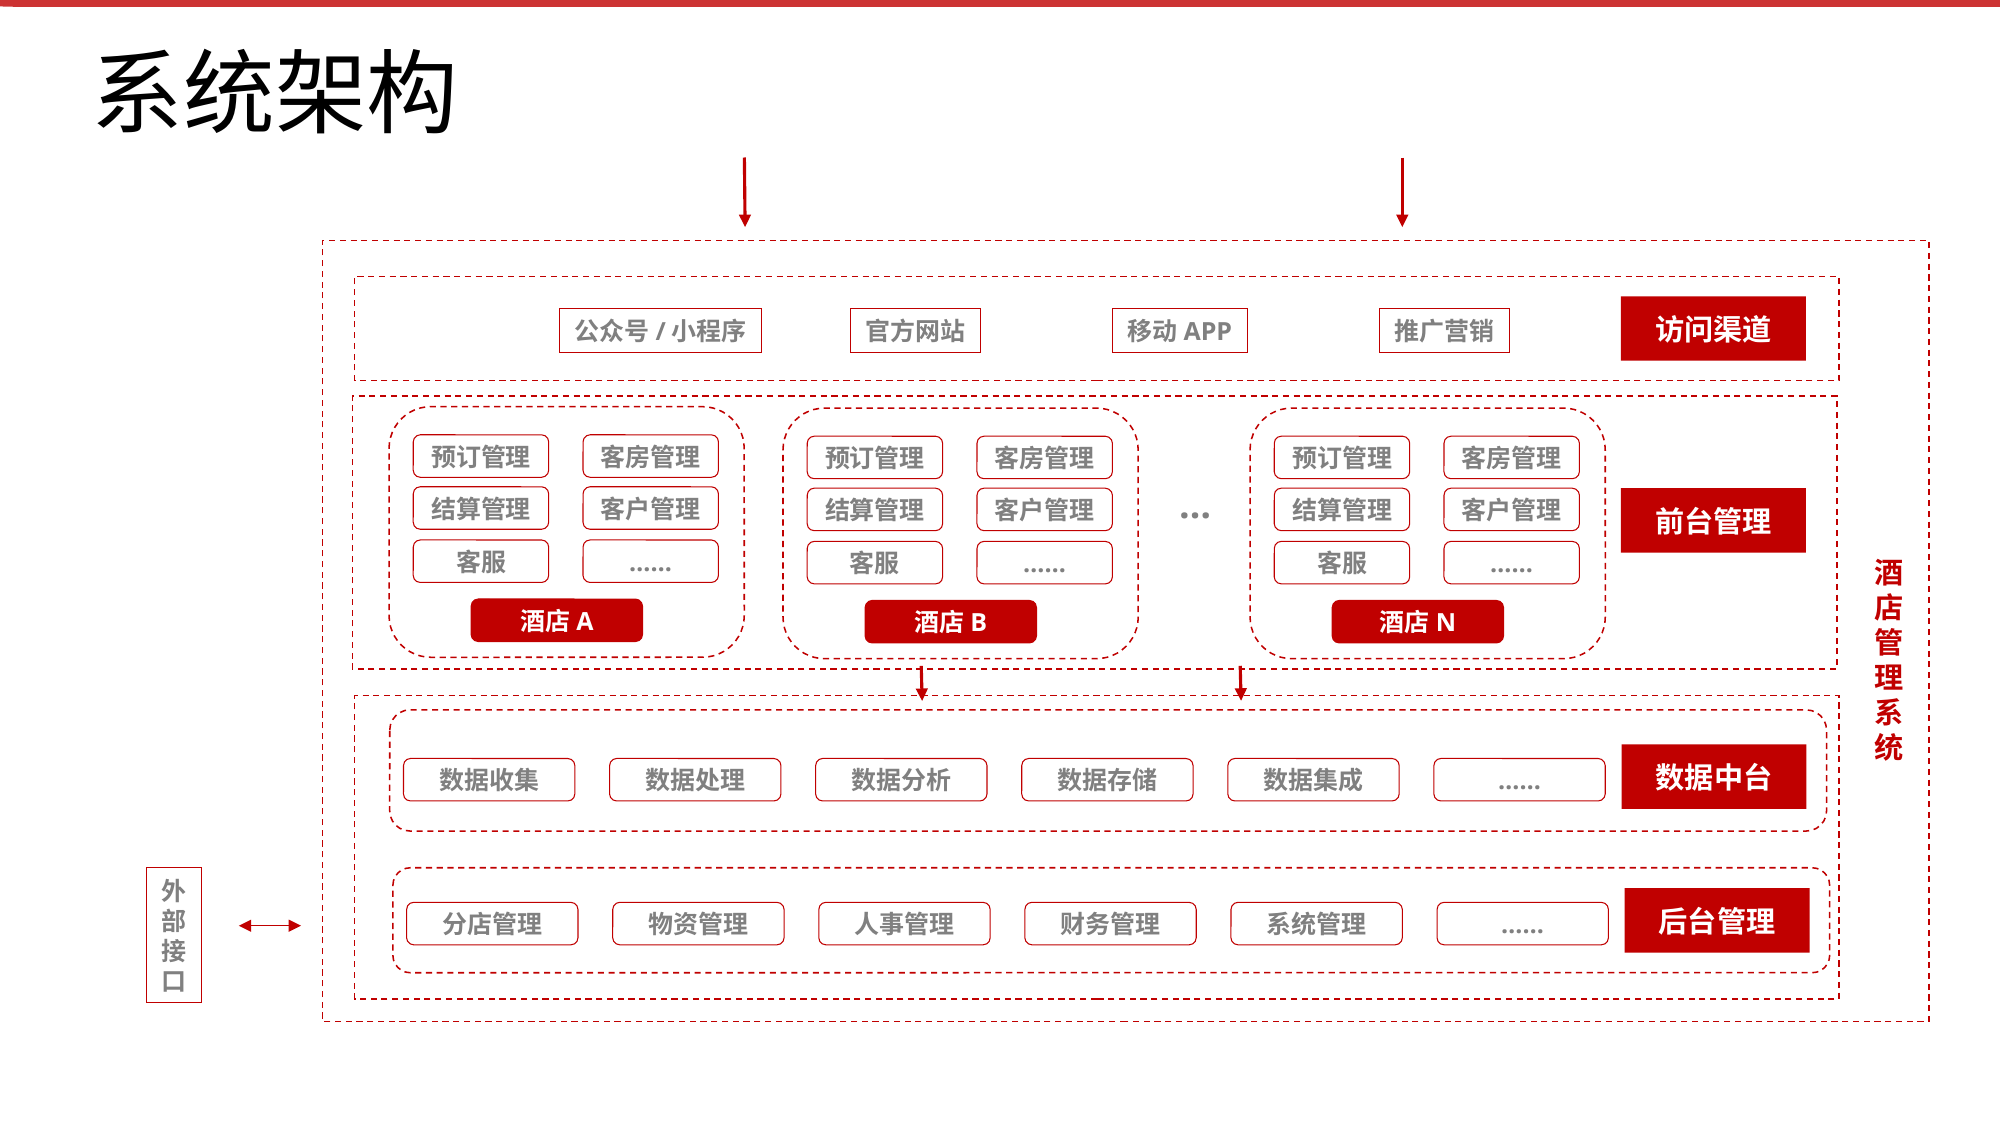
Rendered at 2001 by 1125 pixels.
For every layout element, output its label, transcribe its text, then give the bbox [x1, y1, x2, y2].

text_box [321, 239, 1930, 1022]
text_box 外部接口 [146, 867, 202, 1003]
text_box 系统架构 [76, 39, 1057, 139]
text_box [0, 0, 2000, 7]
text_box [351, 395, 1838, 670]
text_box 酒店管理系统 [1859, 547, 1908, 772]
